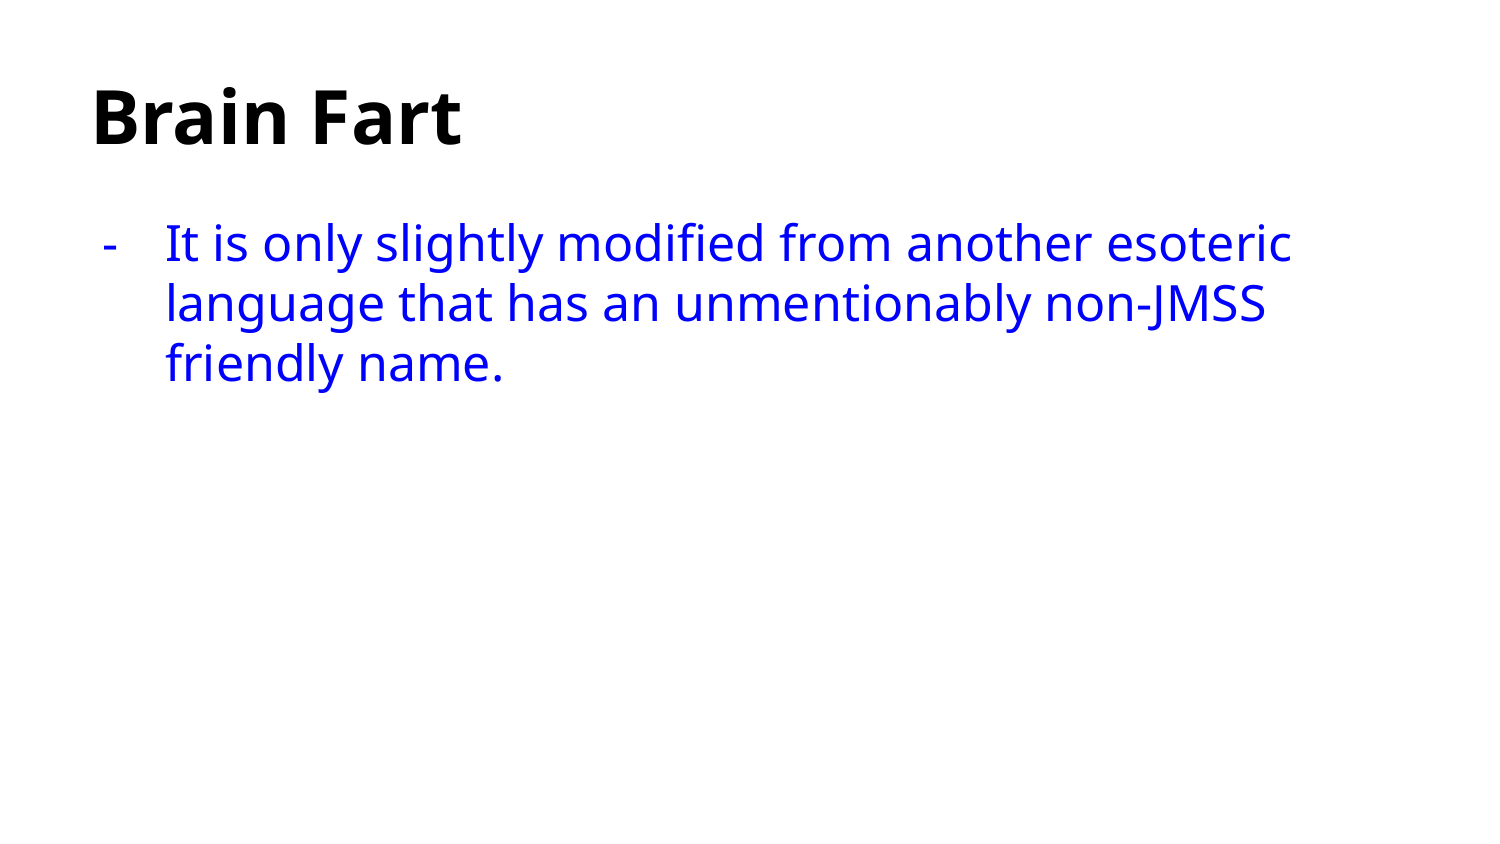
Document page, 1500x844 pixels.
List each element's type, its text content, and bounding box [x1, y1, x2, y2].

list It is only slightly modified from another esoteric language that has an unmentionably non-JMSS friendly name. [75, 196, 1406, 745]
title Brain Fart [75, 33, 1425, 175]
